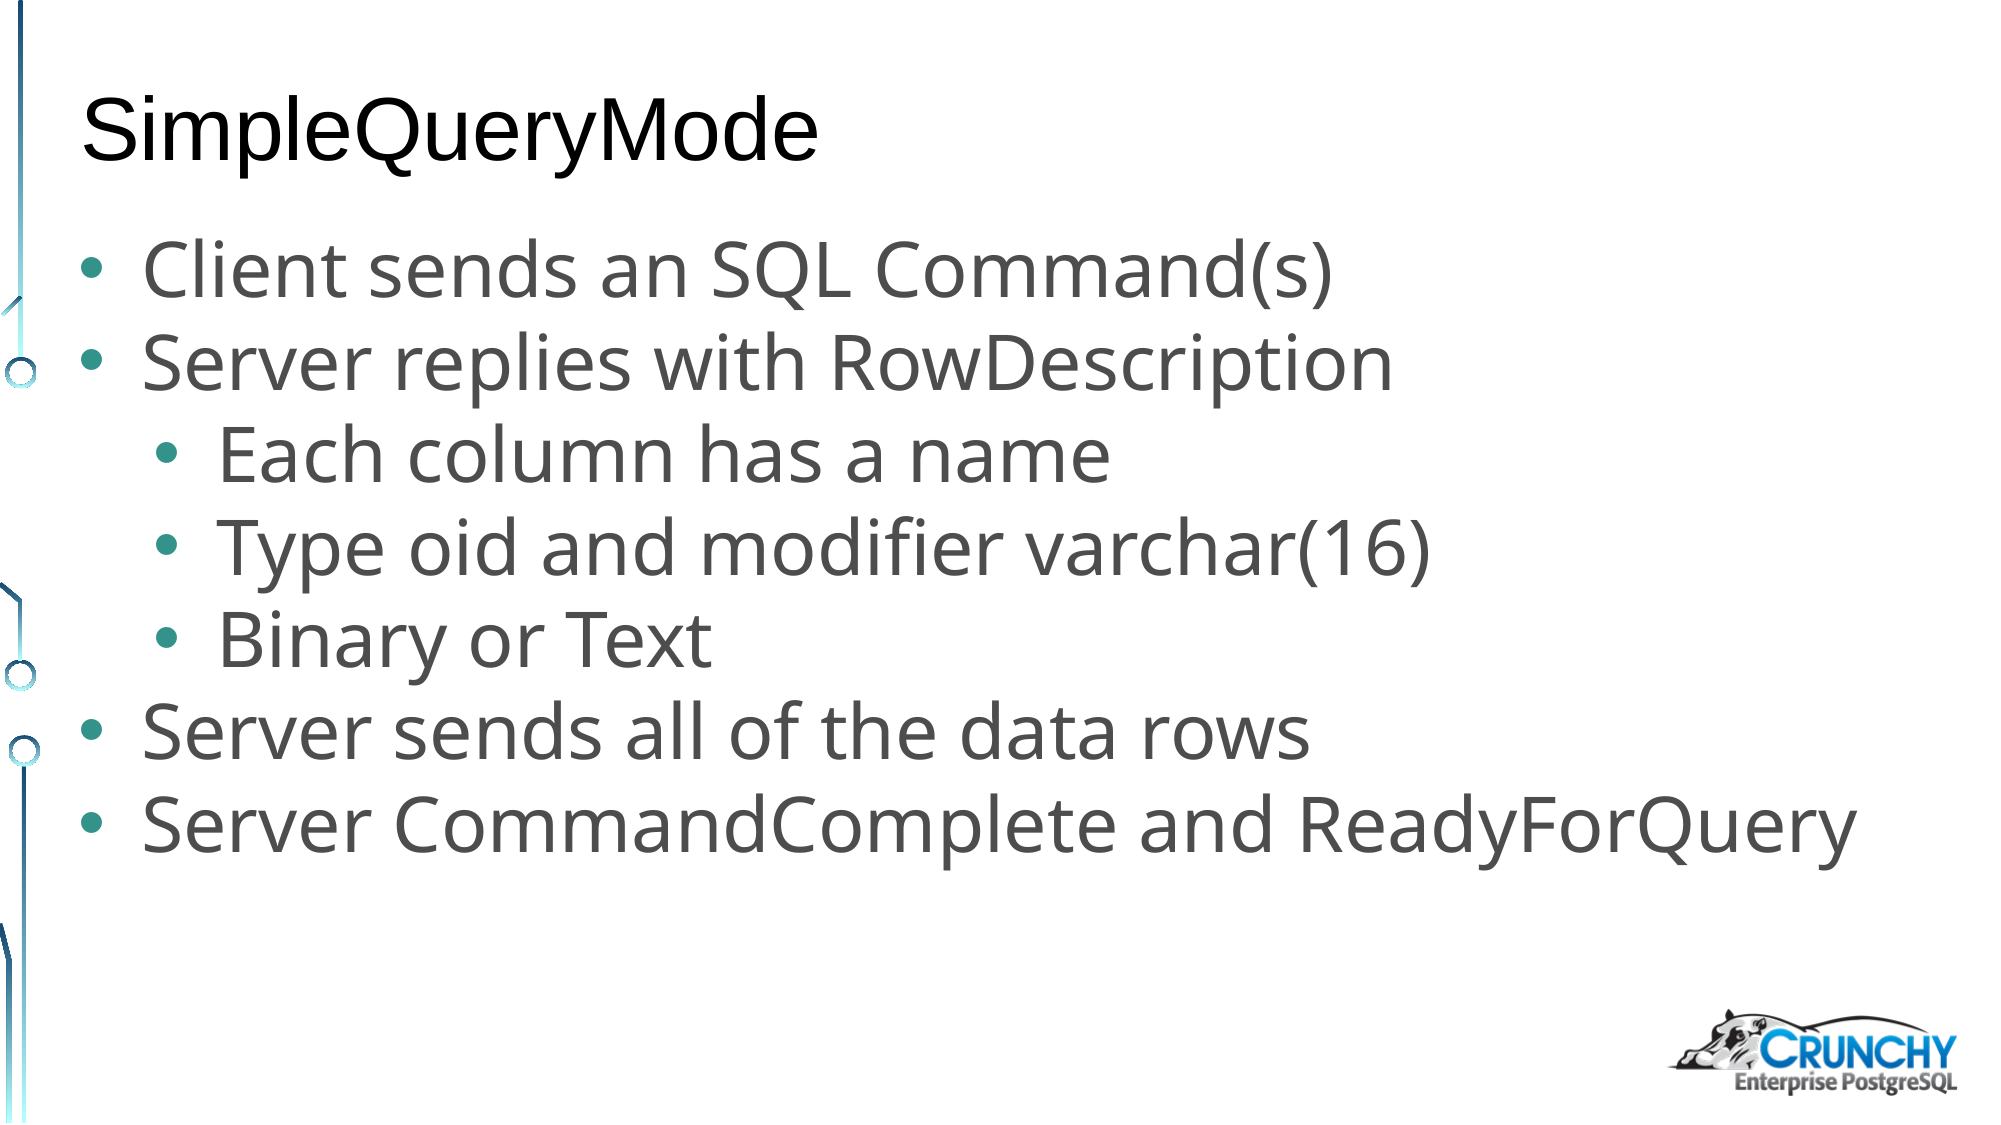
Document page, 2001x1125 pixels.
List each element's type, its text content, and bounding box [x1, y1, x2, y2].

text_box Client sends an SQL Command(s) Server replies with RowDescription Each column has a name Type oid and modifier varchar(16) Binary or Text Server sends all of the data rows Server CommandComplete and ReadyForQuery [78, 220, 1929, 961]
picture [1656, 998, 1968, 1107]
text_box SimpleQueryMode [80, 71, 1920, 172]
